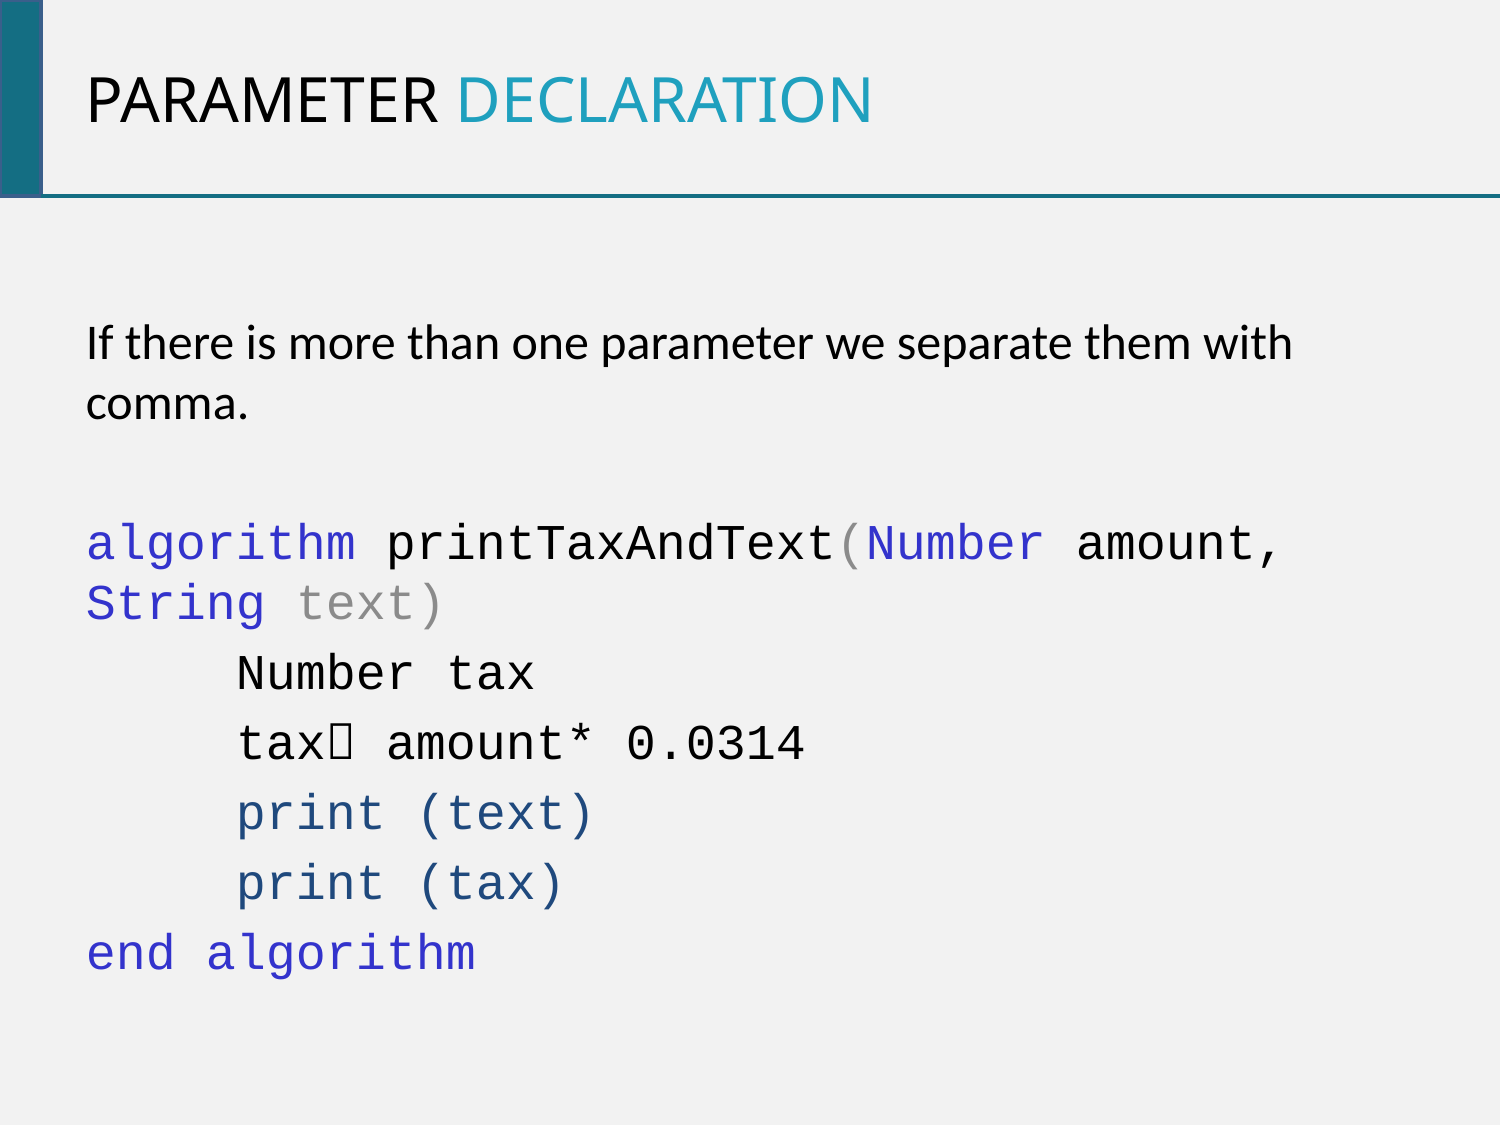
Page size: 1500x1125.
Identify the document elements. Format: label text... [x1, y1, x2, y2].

text_box Parameter DEclaration [70, 0, 1294, 194]
text_box [0, 0, 43, 198]
list If there is more than one parameter we separate them with comma. algorithm printTaxAndText(Number amount, String text) Number tax tax amount* 0.0314 print (text) print (tax) end algorithm [70, 231, 1430, 1088]
